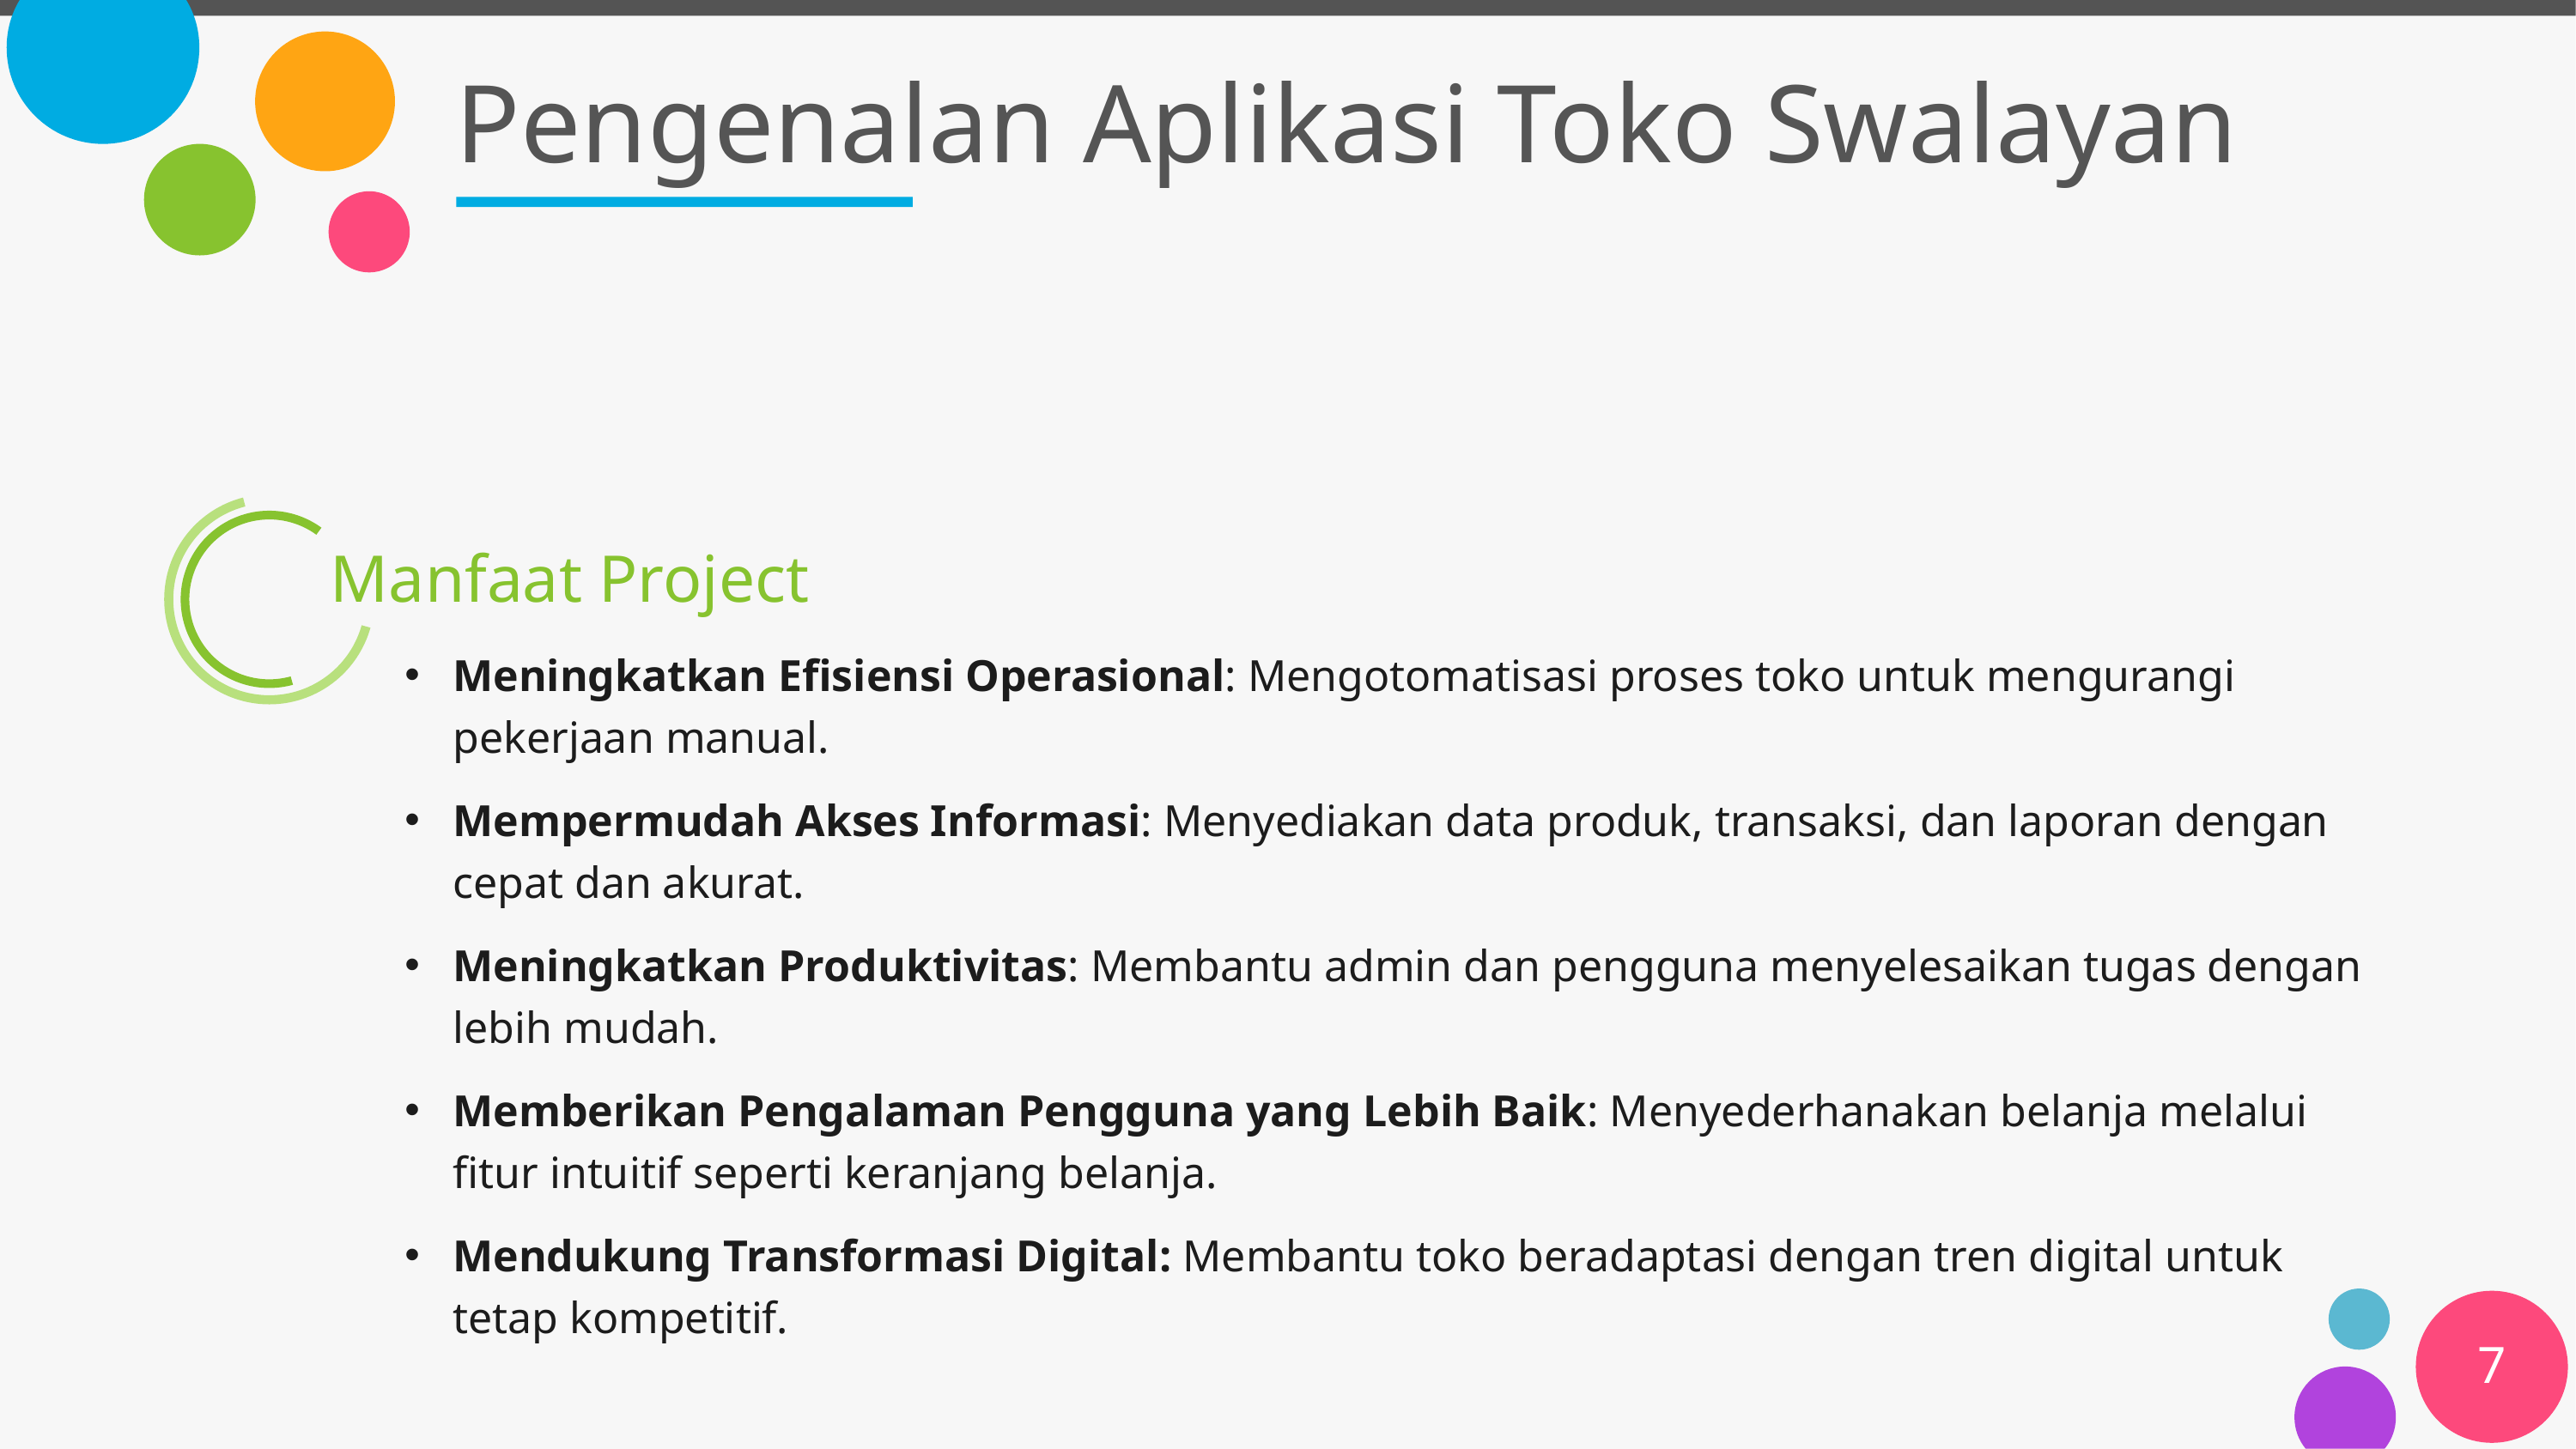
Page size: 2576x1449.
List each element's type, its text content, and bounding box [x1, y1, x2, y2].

title Pengenalan Aplikasi Toko Swalayan [433, 34, 2454, 204]
list Manfaat Project [307, 515, 1354, 627]
slide_number 7 [2415, 1328, 2568, 1406]
list Meningkatkan Efisiensi Operasional: Mengotomatisasi proses toko untuk mengurangi pekerjaan manual. Mempermudah Akses Informasi: Menyediakan data produk, transaksi, dan laporan dengan cepat dan akurat. Meningkatkan Produktivitas: Membantu admin dan pengguna menyelesaikan tugas dengan lebih mudah. Memberikan Pengalaman Pengguna yang Lebih Baik: Menyederhanakan belanja melalui fitur intuitif seperti keranjang belanja. Mendukung Transformasi Digital: Membantu toko beradaptasi dengan tren digital untuk tetap kompetitif. [381, 627, 2416, 1333]
